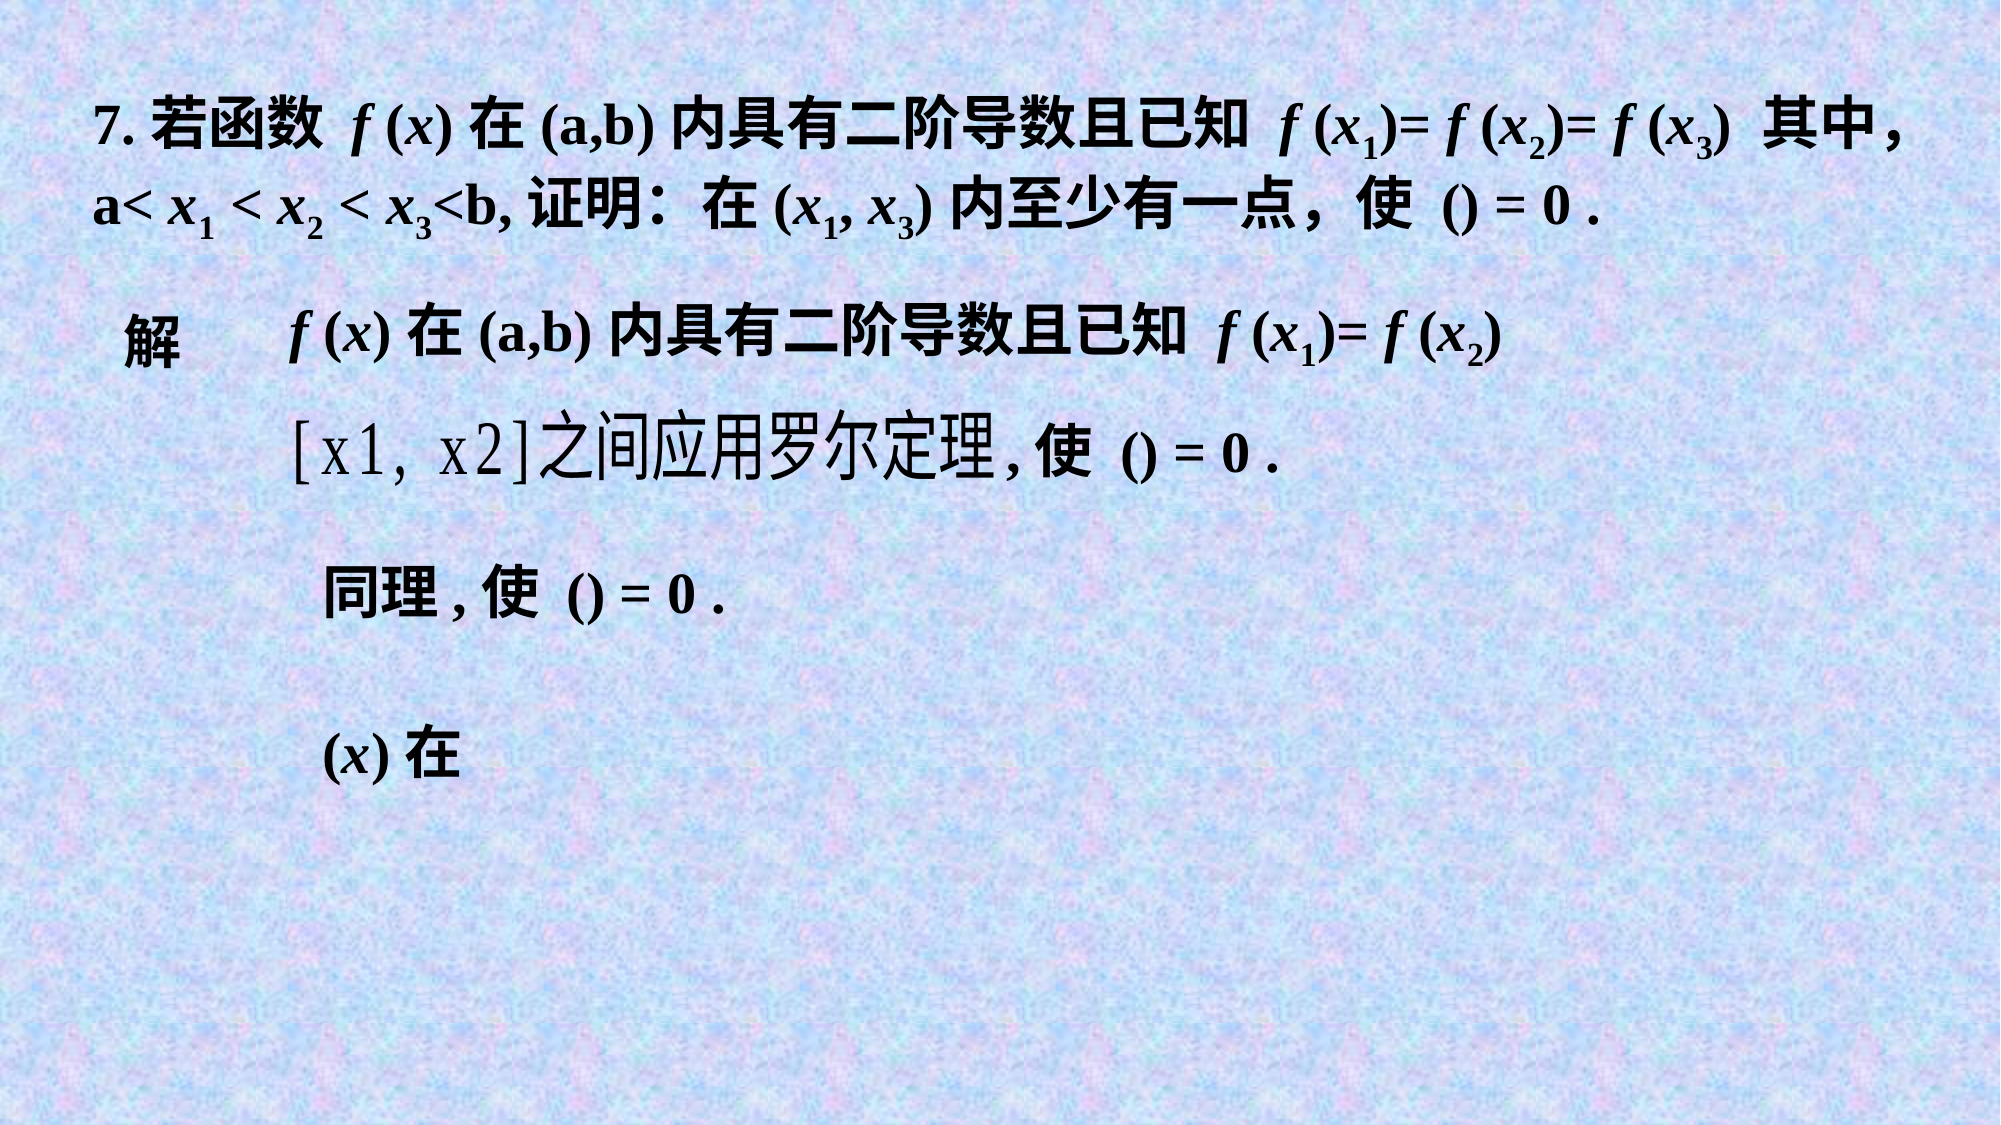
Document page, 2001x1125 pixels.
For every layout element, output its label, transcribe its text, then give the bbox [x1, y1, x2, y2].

text_box 解 [108, 297, 197, 383]
picture [0, 0, 2001, 1125]
text_box f (x)在(a,b)内具有二阶导数且已知 f (x1)= f (x2) [275, 286, 1669, 381]
